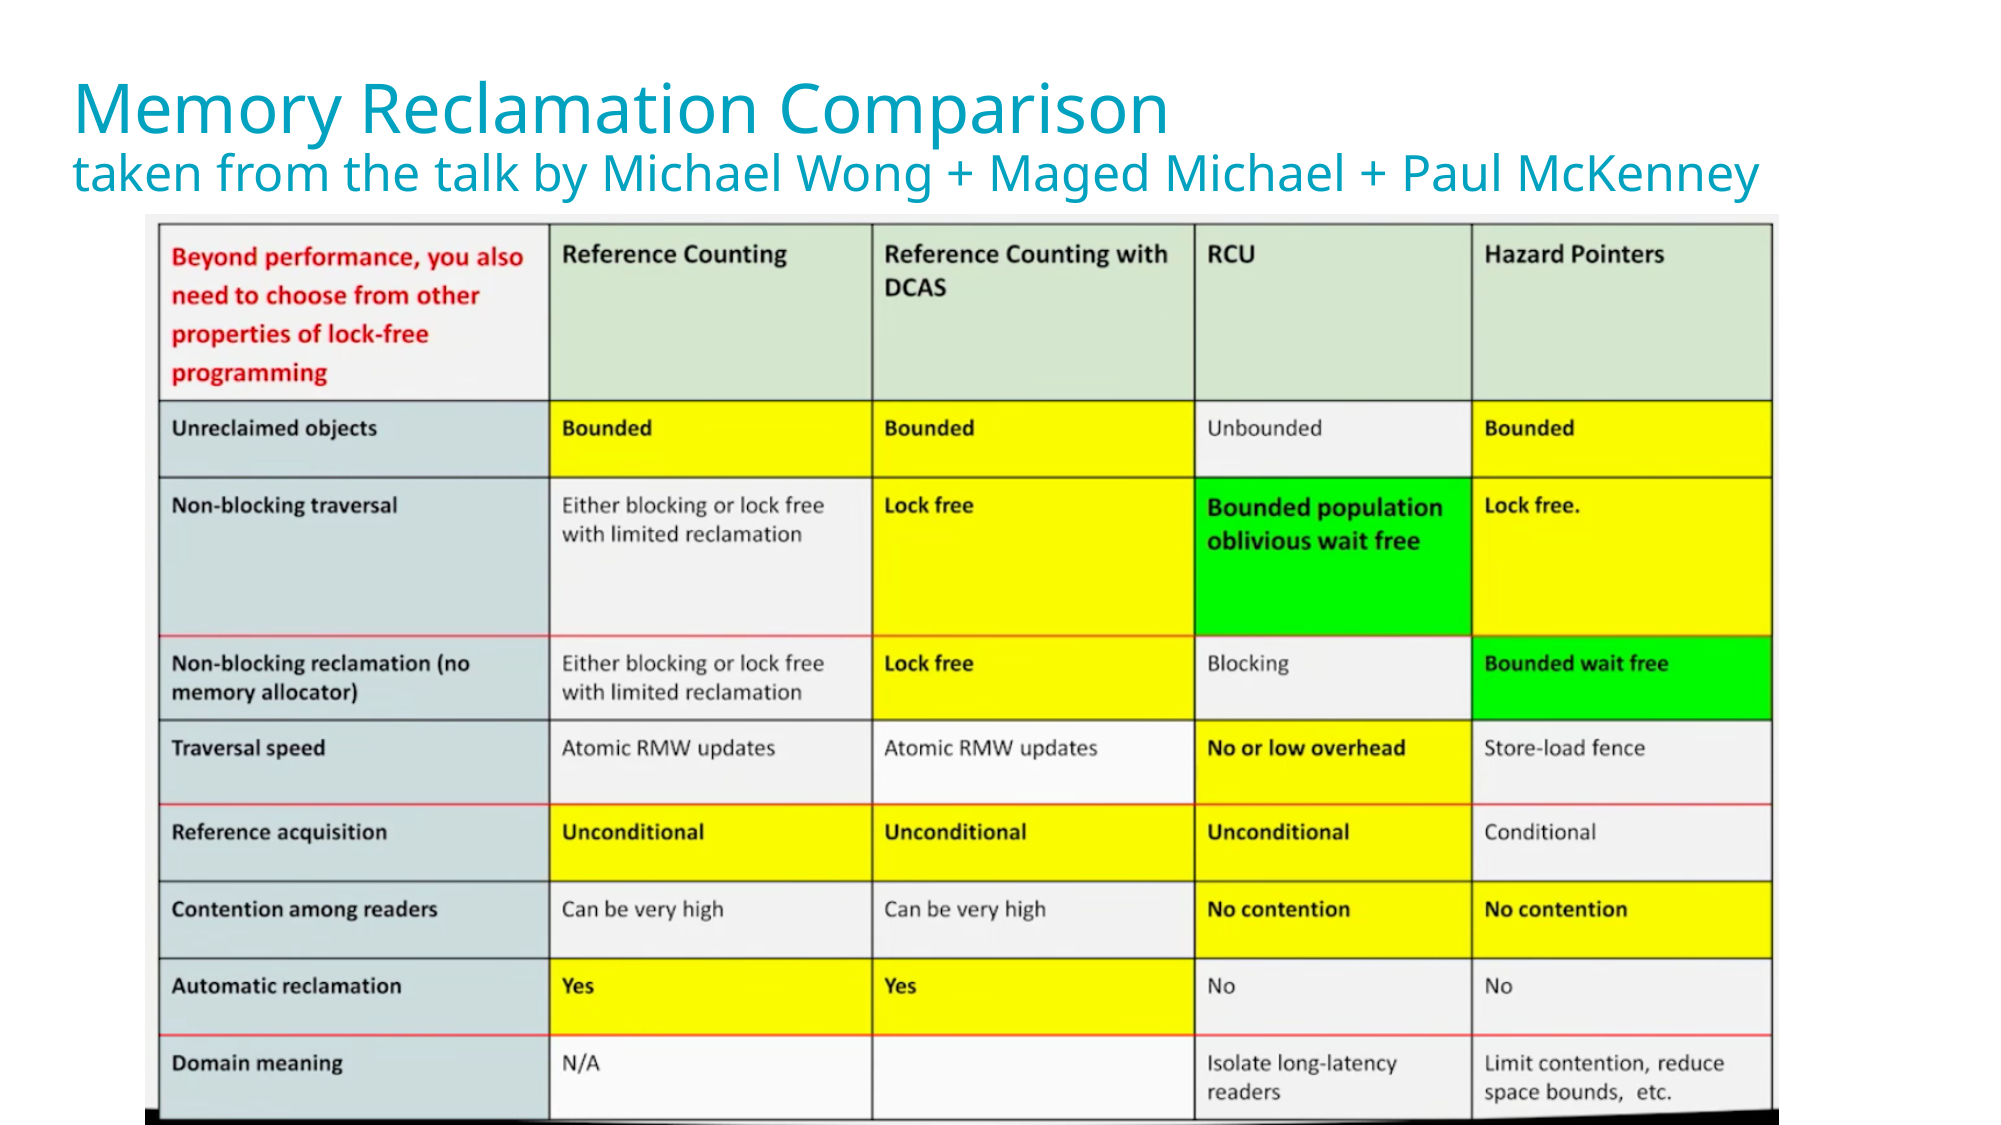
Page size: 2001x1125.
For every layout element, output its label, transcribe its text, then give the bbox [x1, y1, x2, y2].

picture [145, 214, 1779, 1125]
title Memory Reclamation Comparison taken from the talk by Michael Wong + Maged Michael + Paul McKenney [57, 66, 1779, 226]
